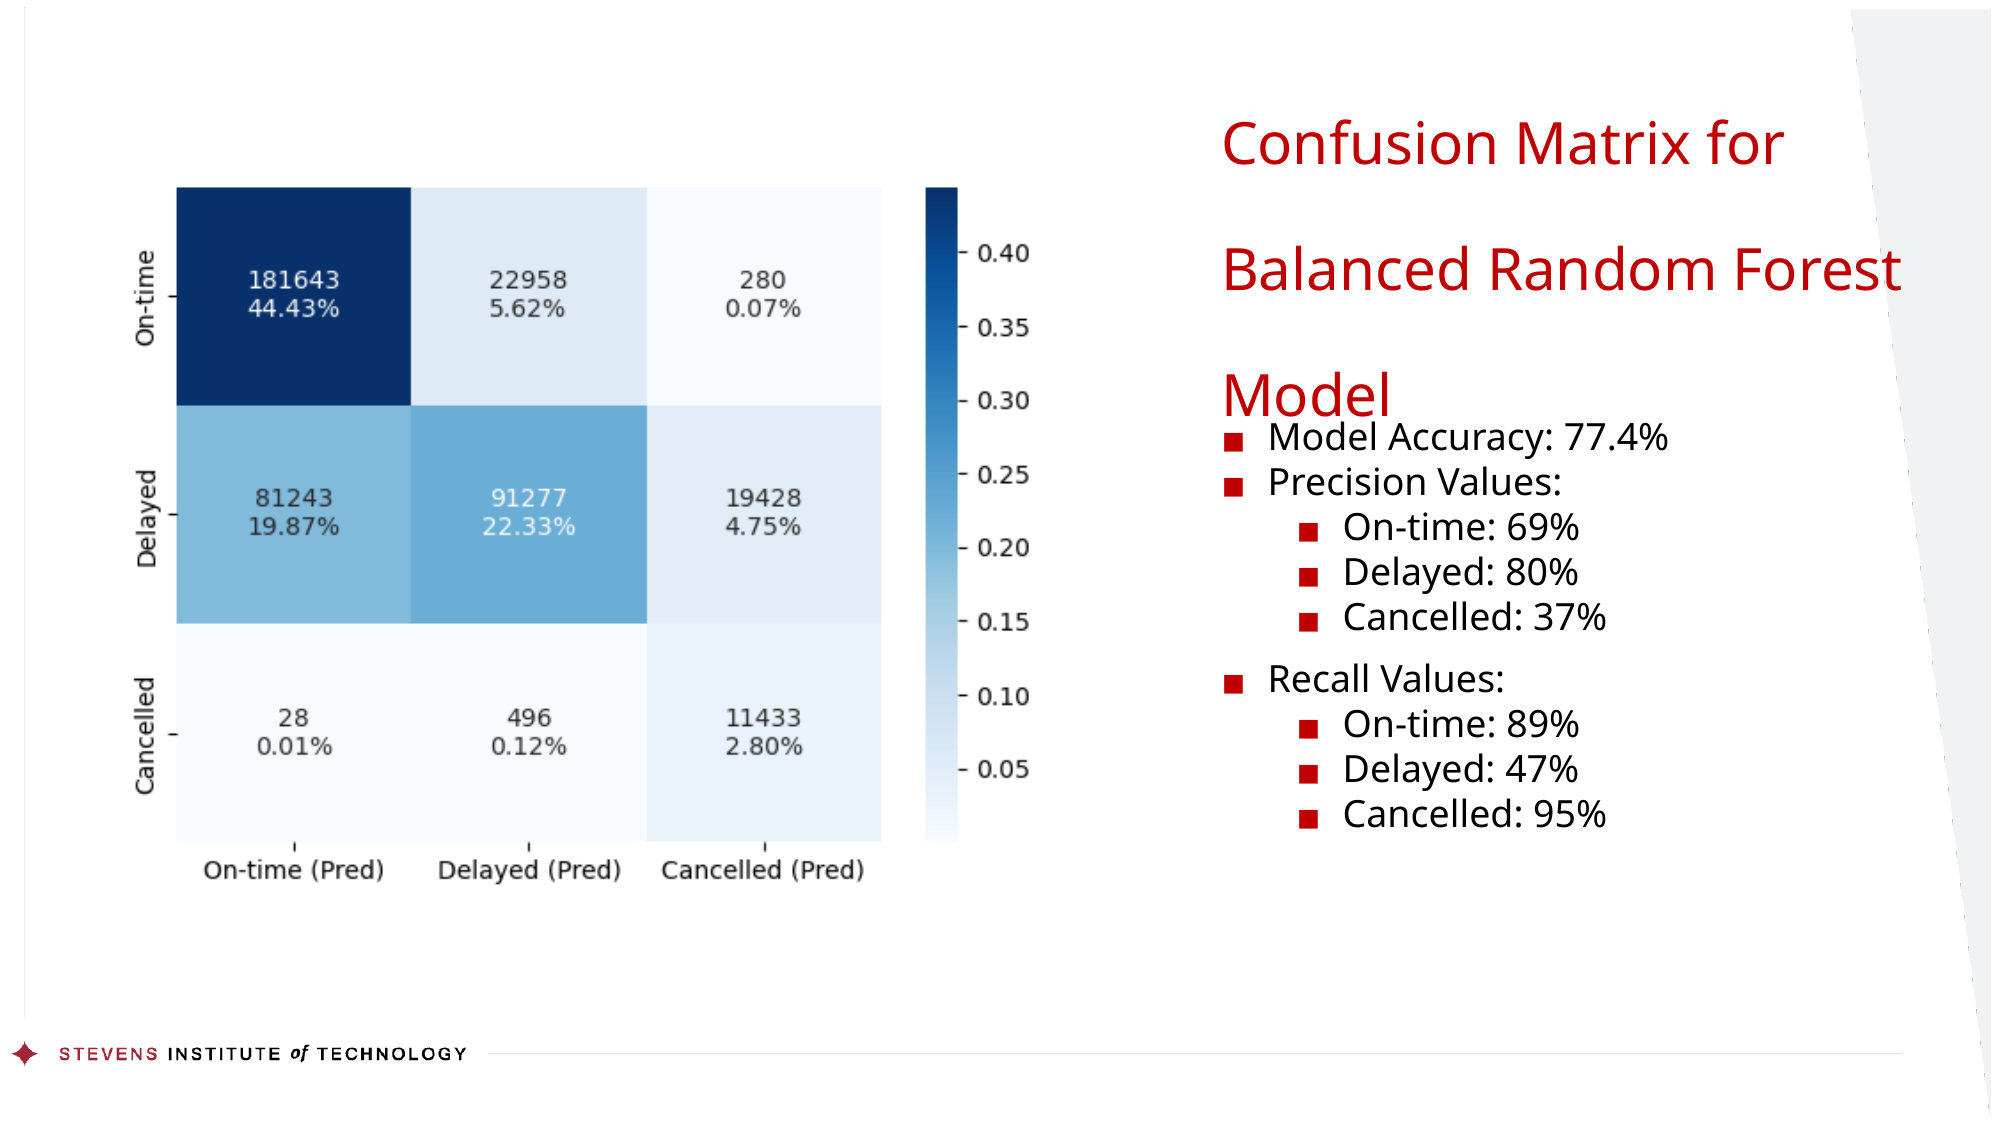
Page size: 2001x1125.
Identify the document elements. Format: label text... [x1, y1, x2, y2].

text_box Recall Values: On-time: 89% Delayed: 47% Cancelled: 95% [1205, 647, 1696, 843]
text_box Model Accuracy: 77.4% Precision Values: On-time: 69% Delayed: 80% Cancelled: 37% [1205, 405, 1696, 646]
picture [0, 0, 2001, 1125]
text_box Confusion Matrix for Balanced Random Forest Model [1205, 42, 1955, 436]
